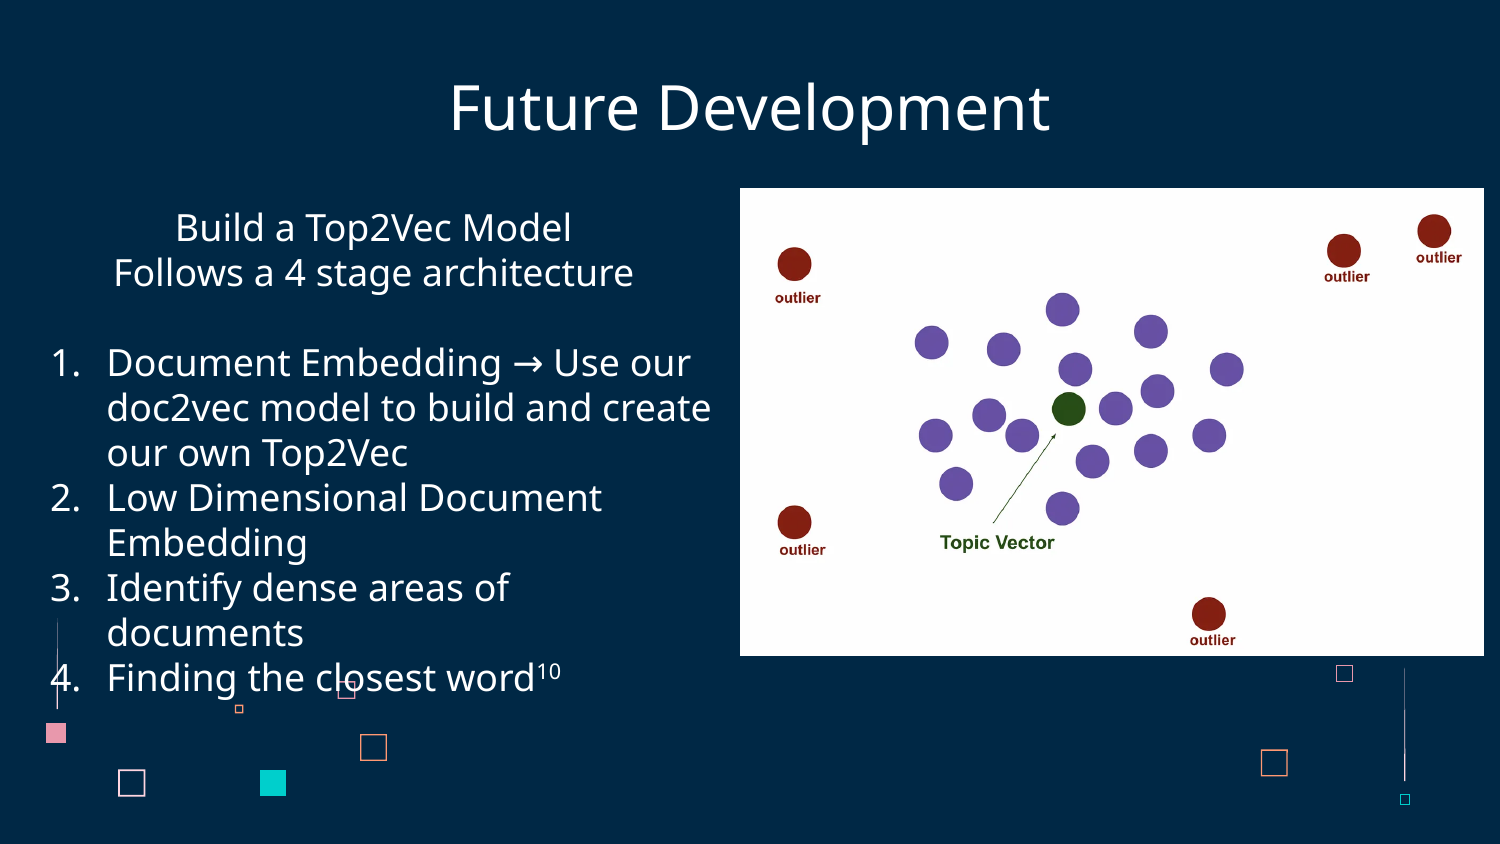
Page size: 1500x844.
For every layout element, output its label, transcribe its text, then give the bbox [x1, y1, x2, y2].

title Future Development [301, 63, 1199, 158]
picture [740, 188, 1484, 656]
text_box Build a Top2Vec Model Follows a 4 stage architecture Document Embedding → Use our doc2vec model to build and create our own Top2Vec Low Dimensional Document Embedding Identify dense areas of documents Finding the closest word10 [16, 188, 732, 684]
